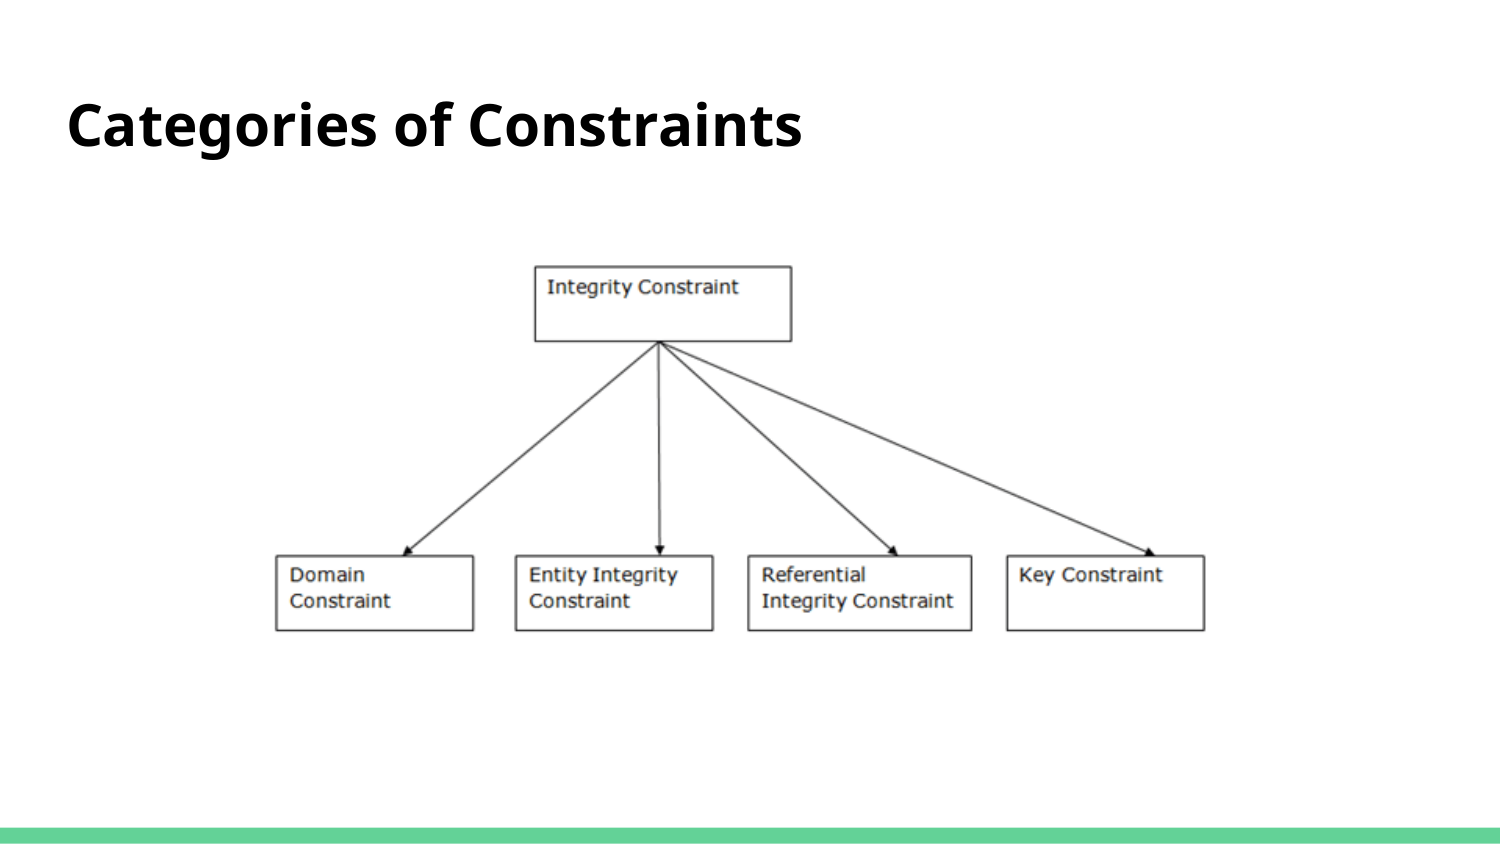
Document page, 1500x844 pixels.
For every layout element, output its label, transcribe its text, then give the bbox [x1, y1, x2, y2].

picture [244, 200, 1226, 681]
title Categories of Constraints [51, 72, 1449, 167]
